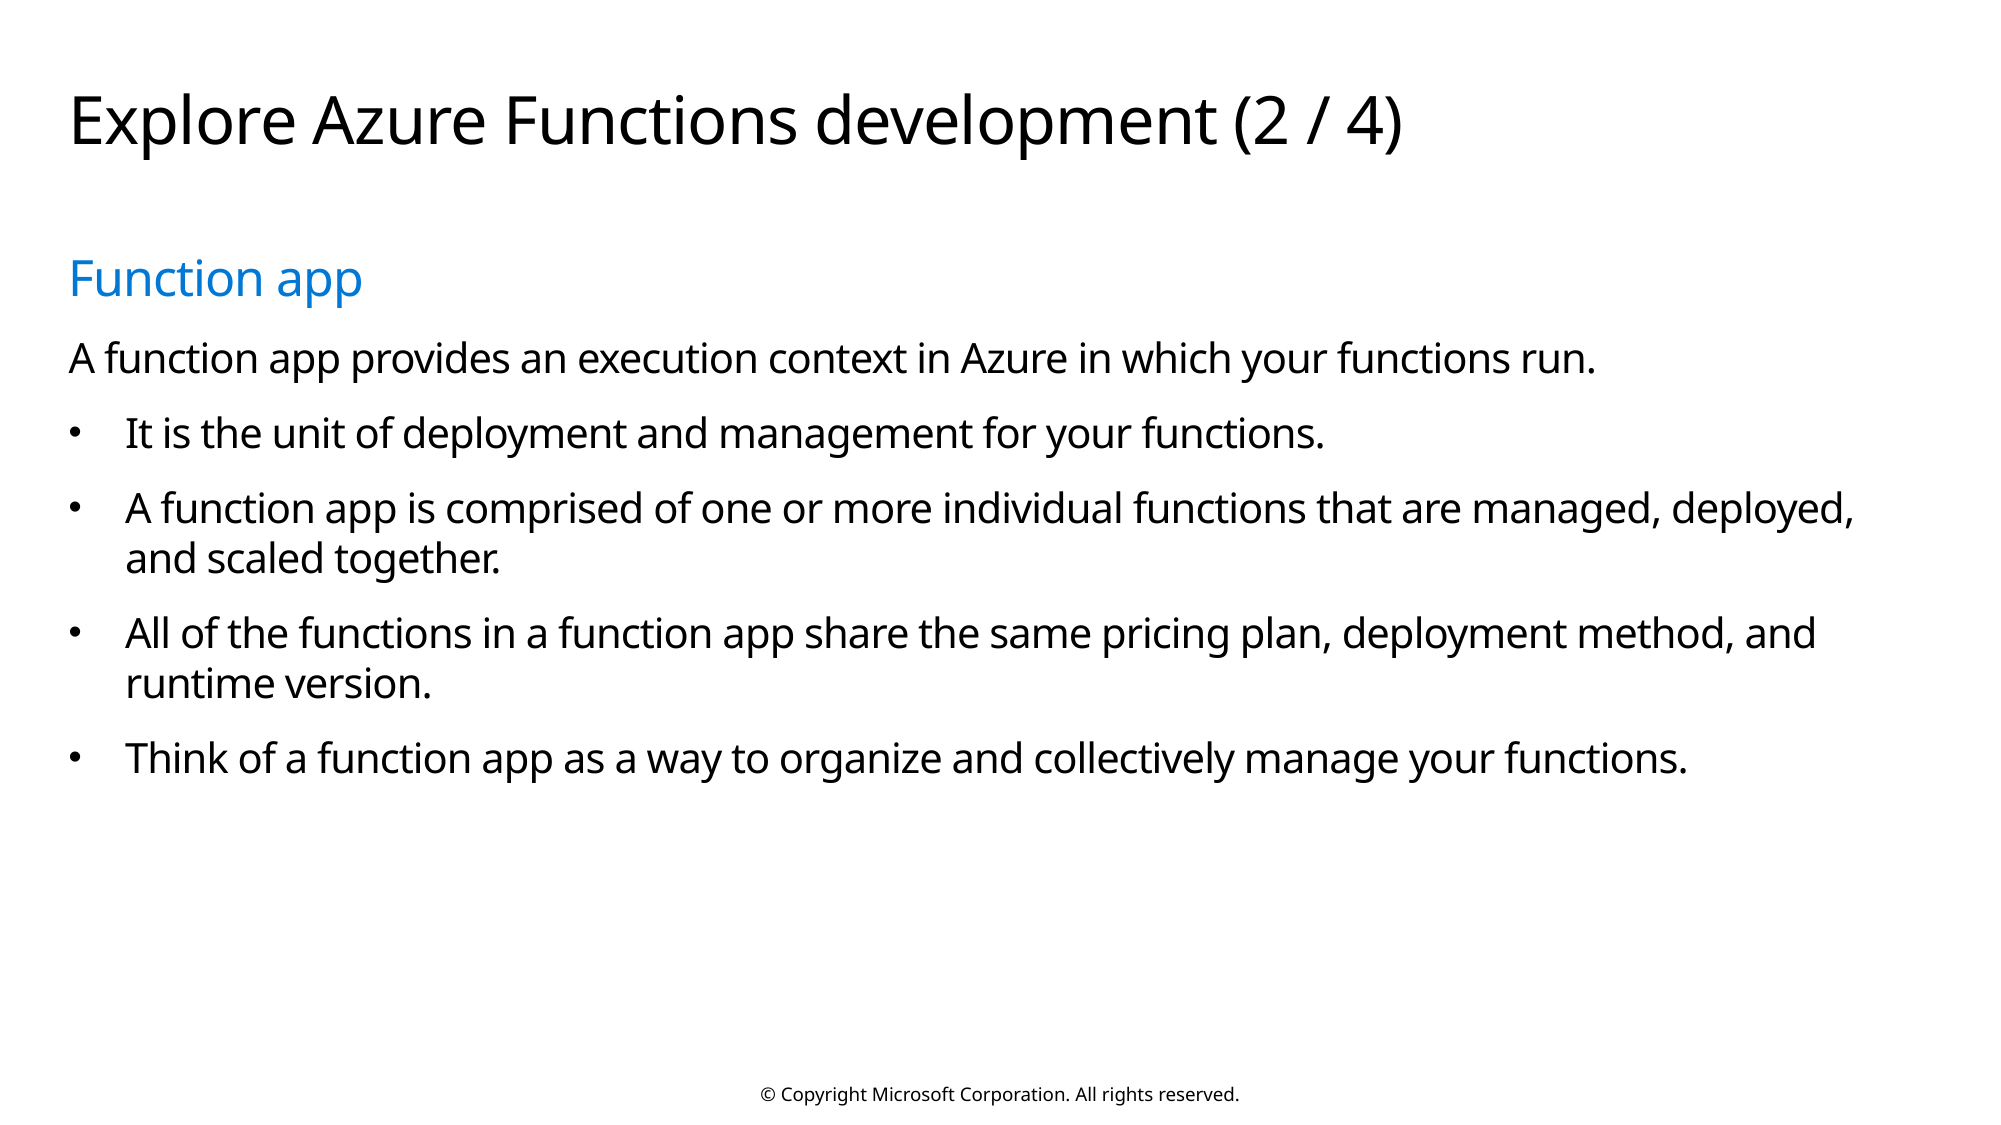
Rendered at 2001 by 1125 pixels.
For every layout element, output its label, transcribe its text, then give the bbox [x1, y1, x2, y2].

title Explore Azure Functions development (2 / 4) [68, 72, 1930, 184]
text_box Function app A function app provides an execution context in Azure in which your functions run. It is the unit of deployment and management for your functions. A function app is comprised of one or more individual functions that are managed, deployed, and scaled together. All of the functions in a function app share the same pricing plan, deployment method, and runtime version. Think of a function app as a way to organize and collectively manage your functions. [68, 238, 1932, 929]
